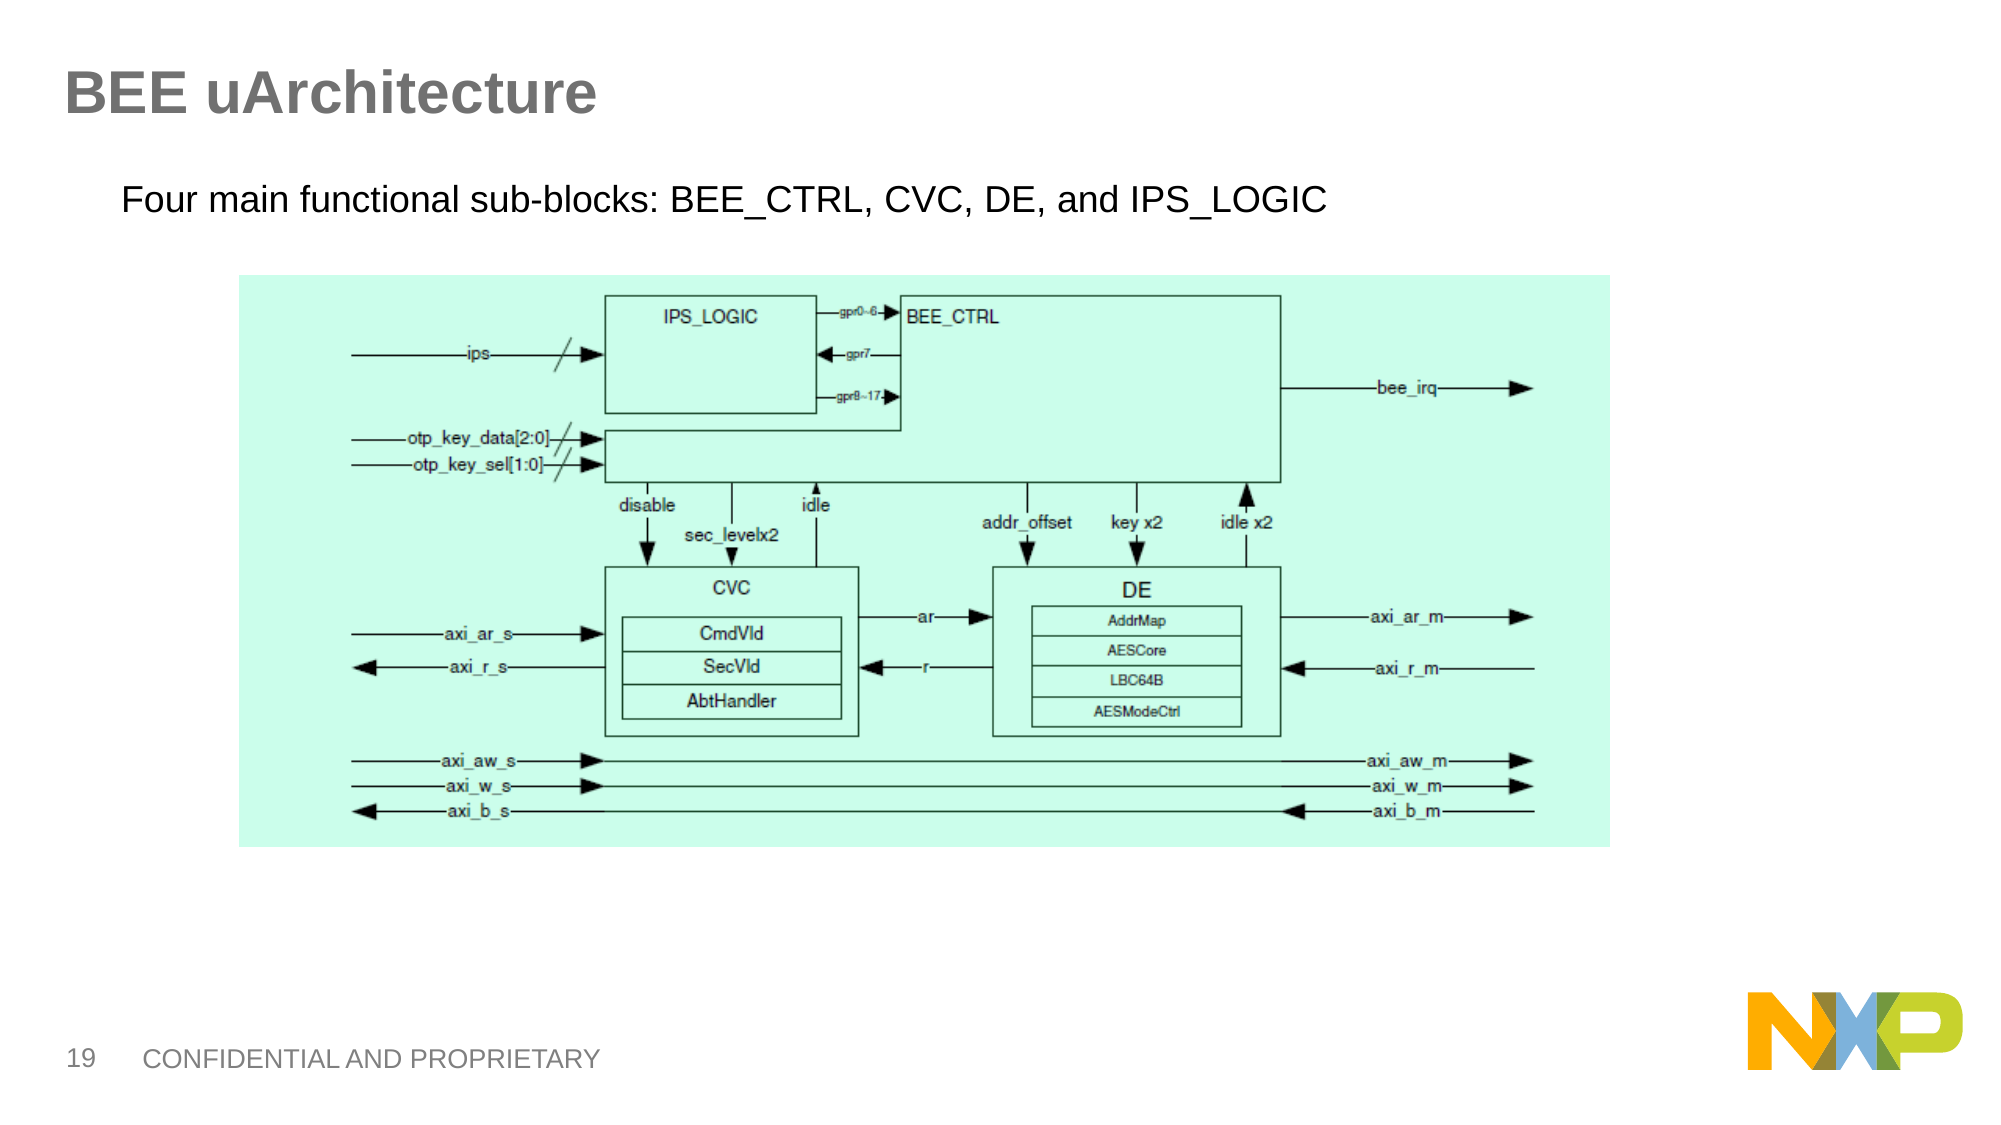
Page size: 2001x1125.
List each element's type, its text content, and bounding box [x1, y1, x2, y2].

list Four main functional sub-blocks: BEE_CTRL, CVC, DE, and IPS_LOGIC [49, 167, 1484, 933]
title BEE uArchitecture [48, 45, 1963, 154]
picture [238, 275, 1610, 847]
